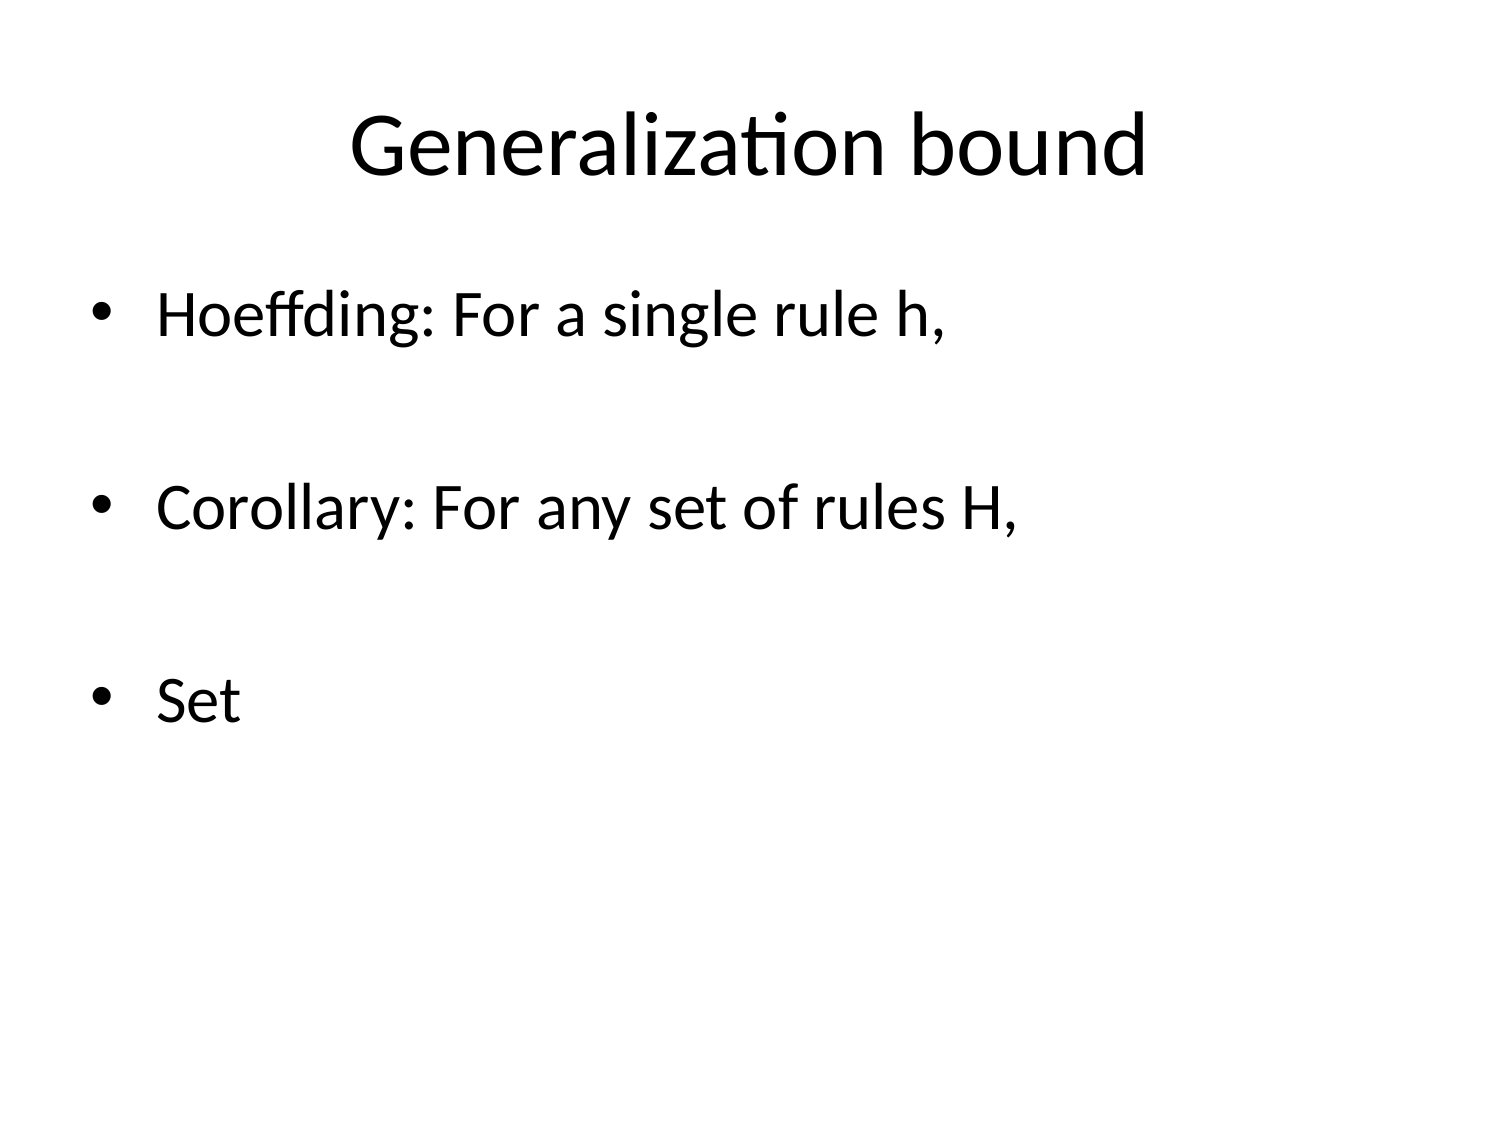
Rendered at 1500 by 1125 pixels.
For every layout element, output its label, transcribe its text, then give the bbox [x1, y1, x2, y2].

title Generalization bound [75, 45, 1425, 233]
